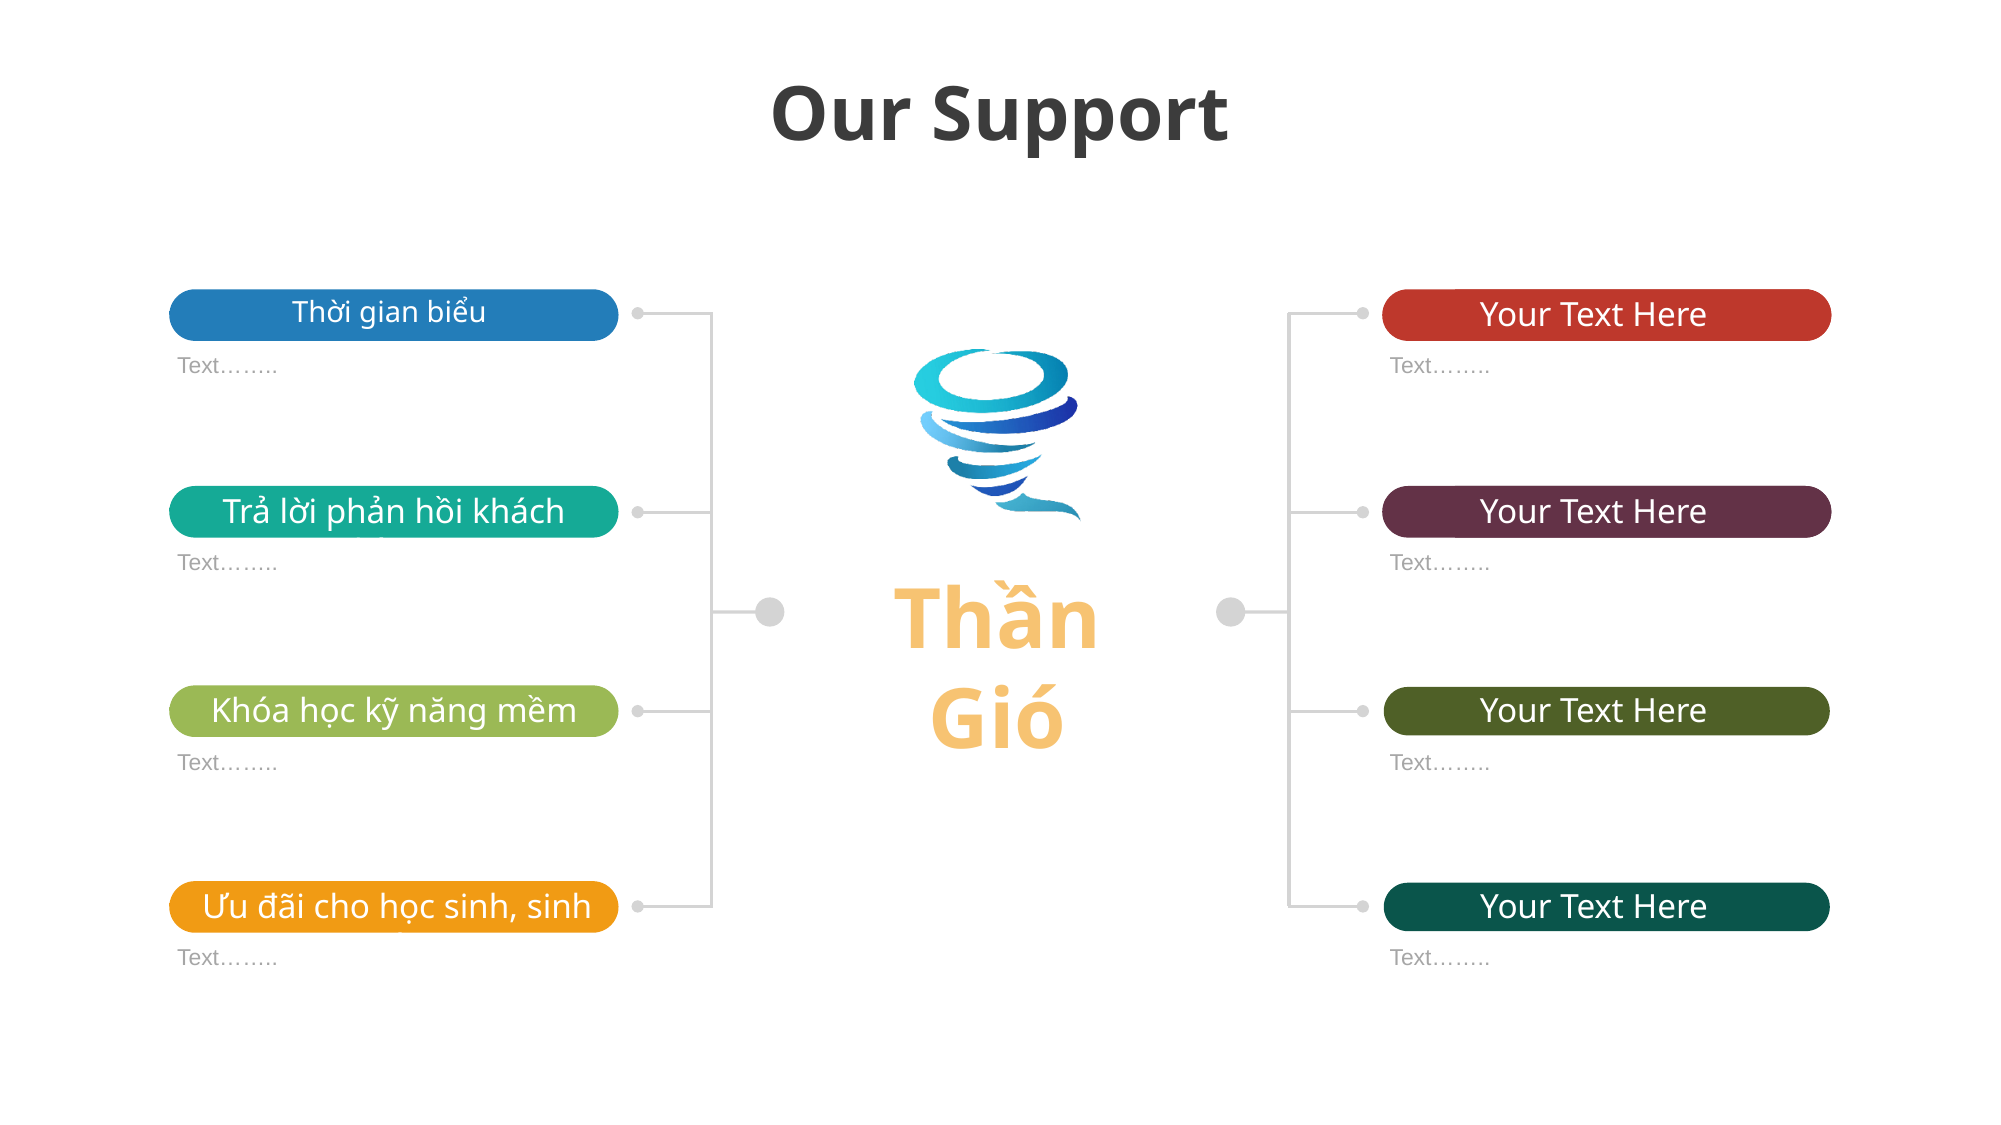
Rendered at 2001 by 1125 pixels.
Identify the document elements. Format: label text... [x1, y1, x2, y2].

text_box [162, 482, 626, 584]
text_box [637, 313, 784, 907]
text_box Our Support [487, 80, 1513, 163]
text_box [1374, 877, 1839, 979]
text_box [162, 877, 626, 979]
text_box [1217, 313, 1363, 907]
picture [914, 349, 1081, 522]
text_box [162, 682, 626, 783]
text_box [1374, 682, 1839, 783]
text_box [162, 285, 626, 387]
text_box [1374, 285, 1839, 387]
text_box Thần Gió [816, 558, 1179, 773]
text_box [1374, 482, 1839, 584]
